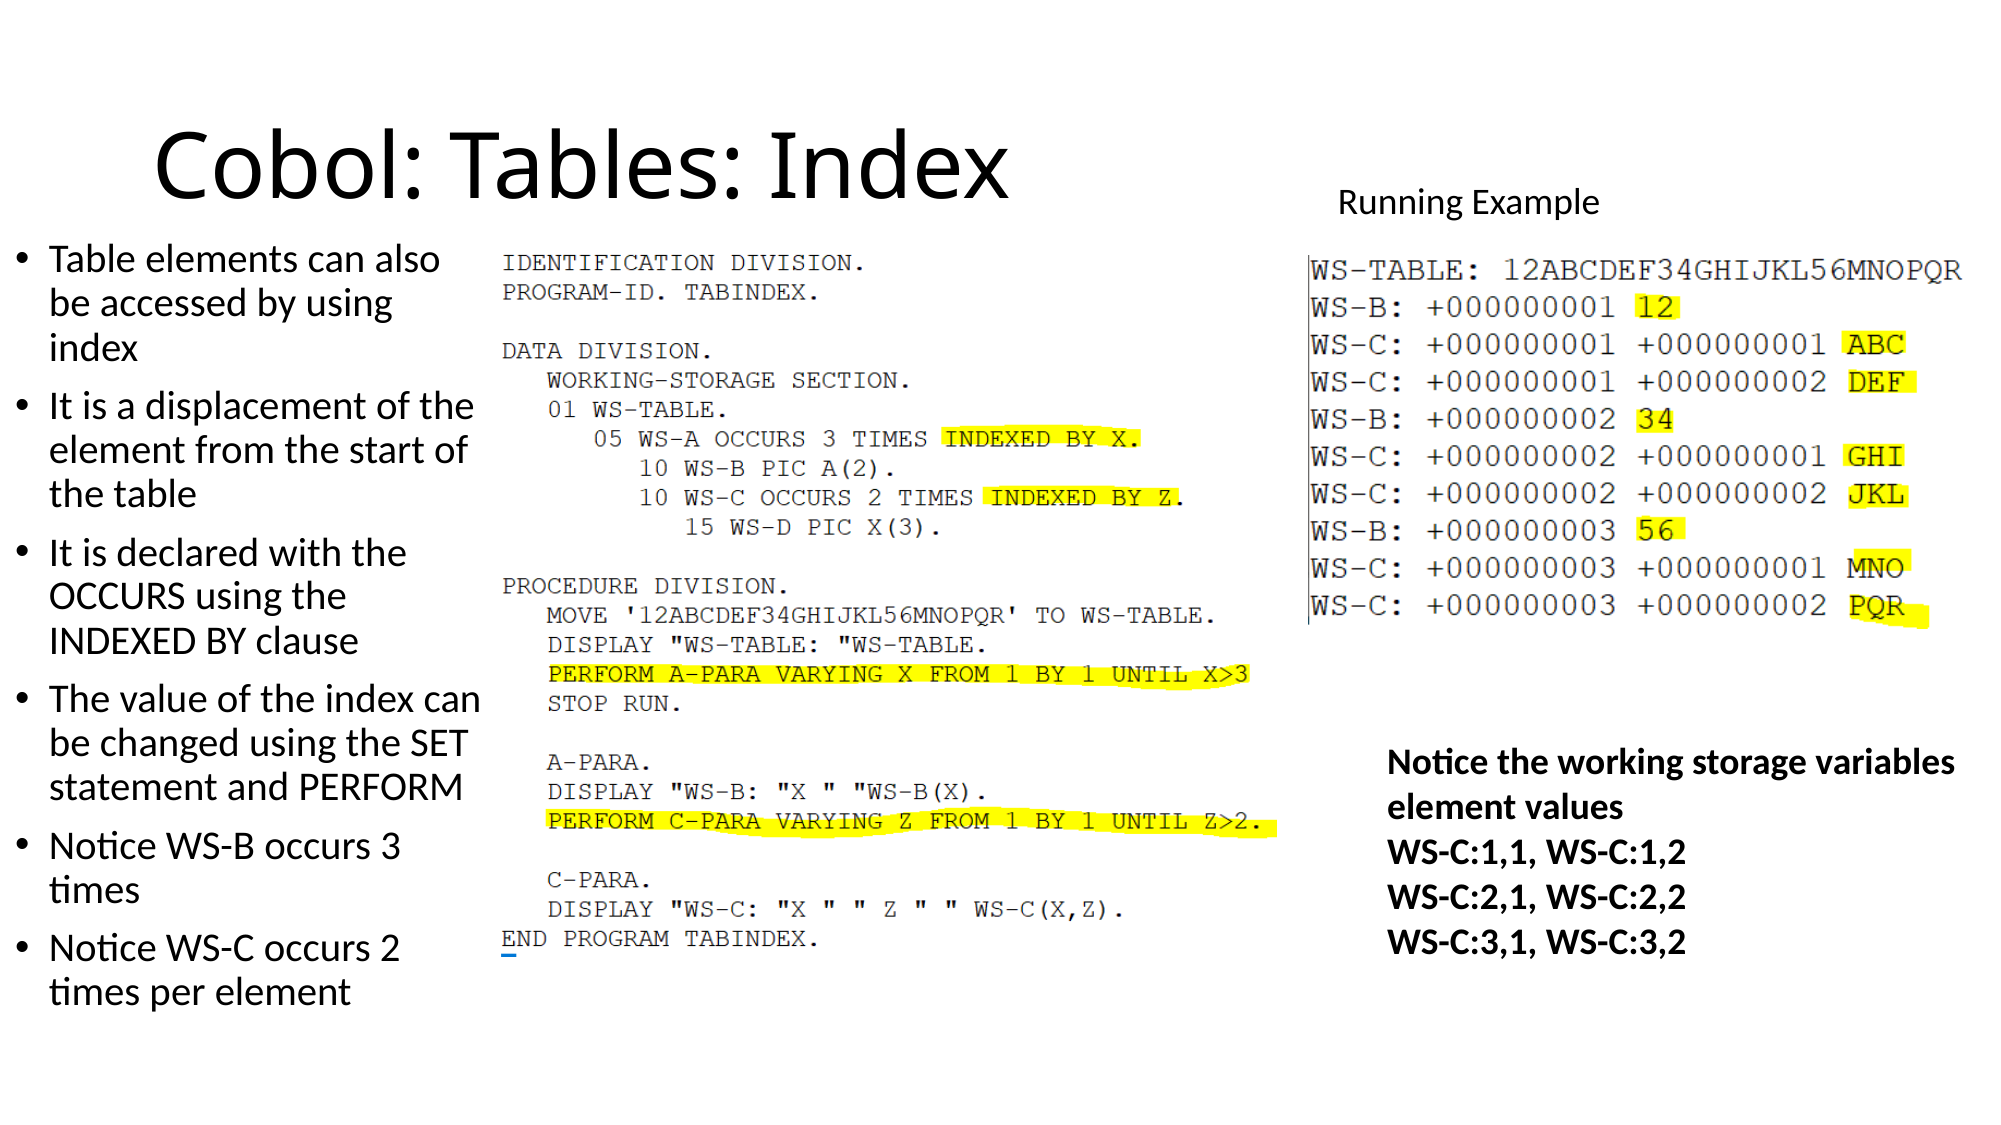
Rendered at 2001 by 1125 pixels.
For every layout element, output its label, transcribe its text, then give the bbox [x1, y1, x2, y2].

picture [500, 243, 1277, 957]
picture [1308, 255, 1980, 629]
text_box Running Example [1323, 169, 1773, 230]
title Cobol: Tables: Index [137, 59, 1863, 278]
list Table elements can also be accessed by using index It is a displacement of the element from the start of the table It is declared with the OCCURS using the INDEXED BY clause The value of the index can be changed using the SET statement and PERFORM Notice WS-B occurs 3 times Notice WS-C occurs 2 times per element [0, 230, 500, 1065]
text_box Notice the working storage variables element values WS-C:1,1, WS-C:1,2 WS-C:2,1, WS-C:2,2 WS-C:3,1, WS-C:3,2 [1372, 729, 2000, 970]
